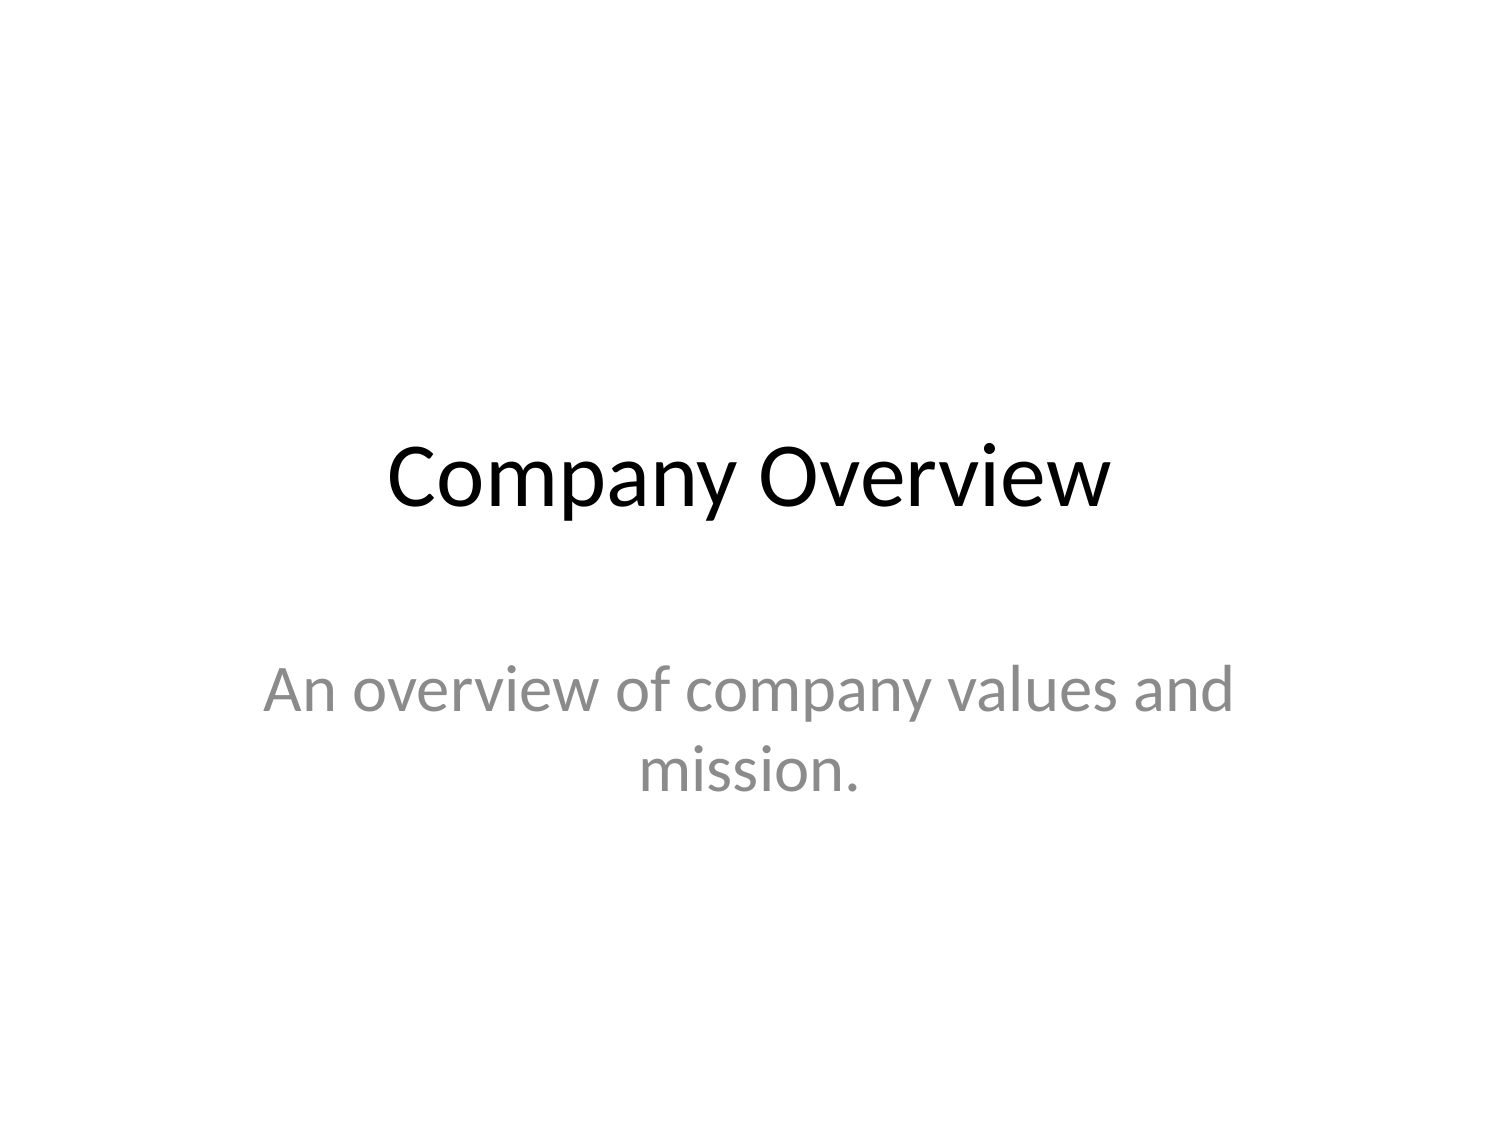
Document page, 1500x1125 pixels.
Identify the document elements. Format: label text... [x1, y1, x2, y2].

title Company Overview [112, 349, 1388, 591]
subtitle An overview of company values and mission. [225, 637, 1275, 925]
